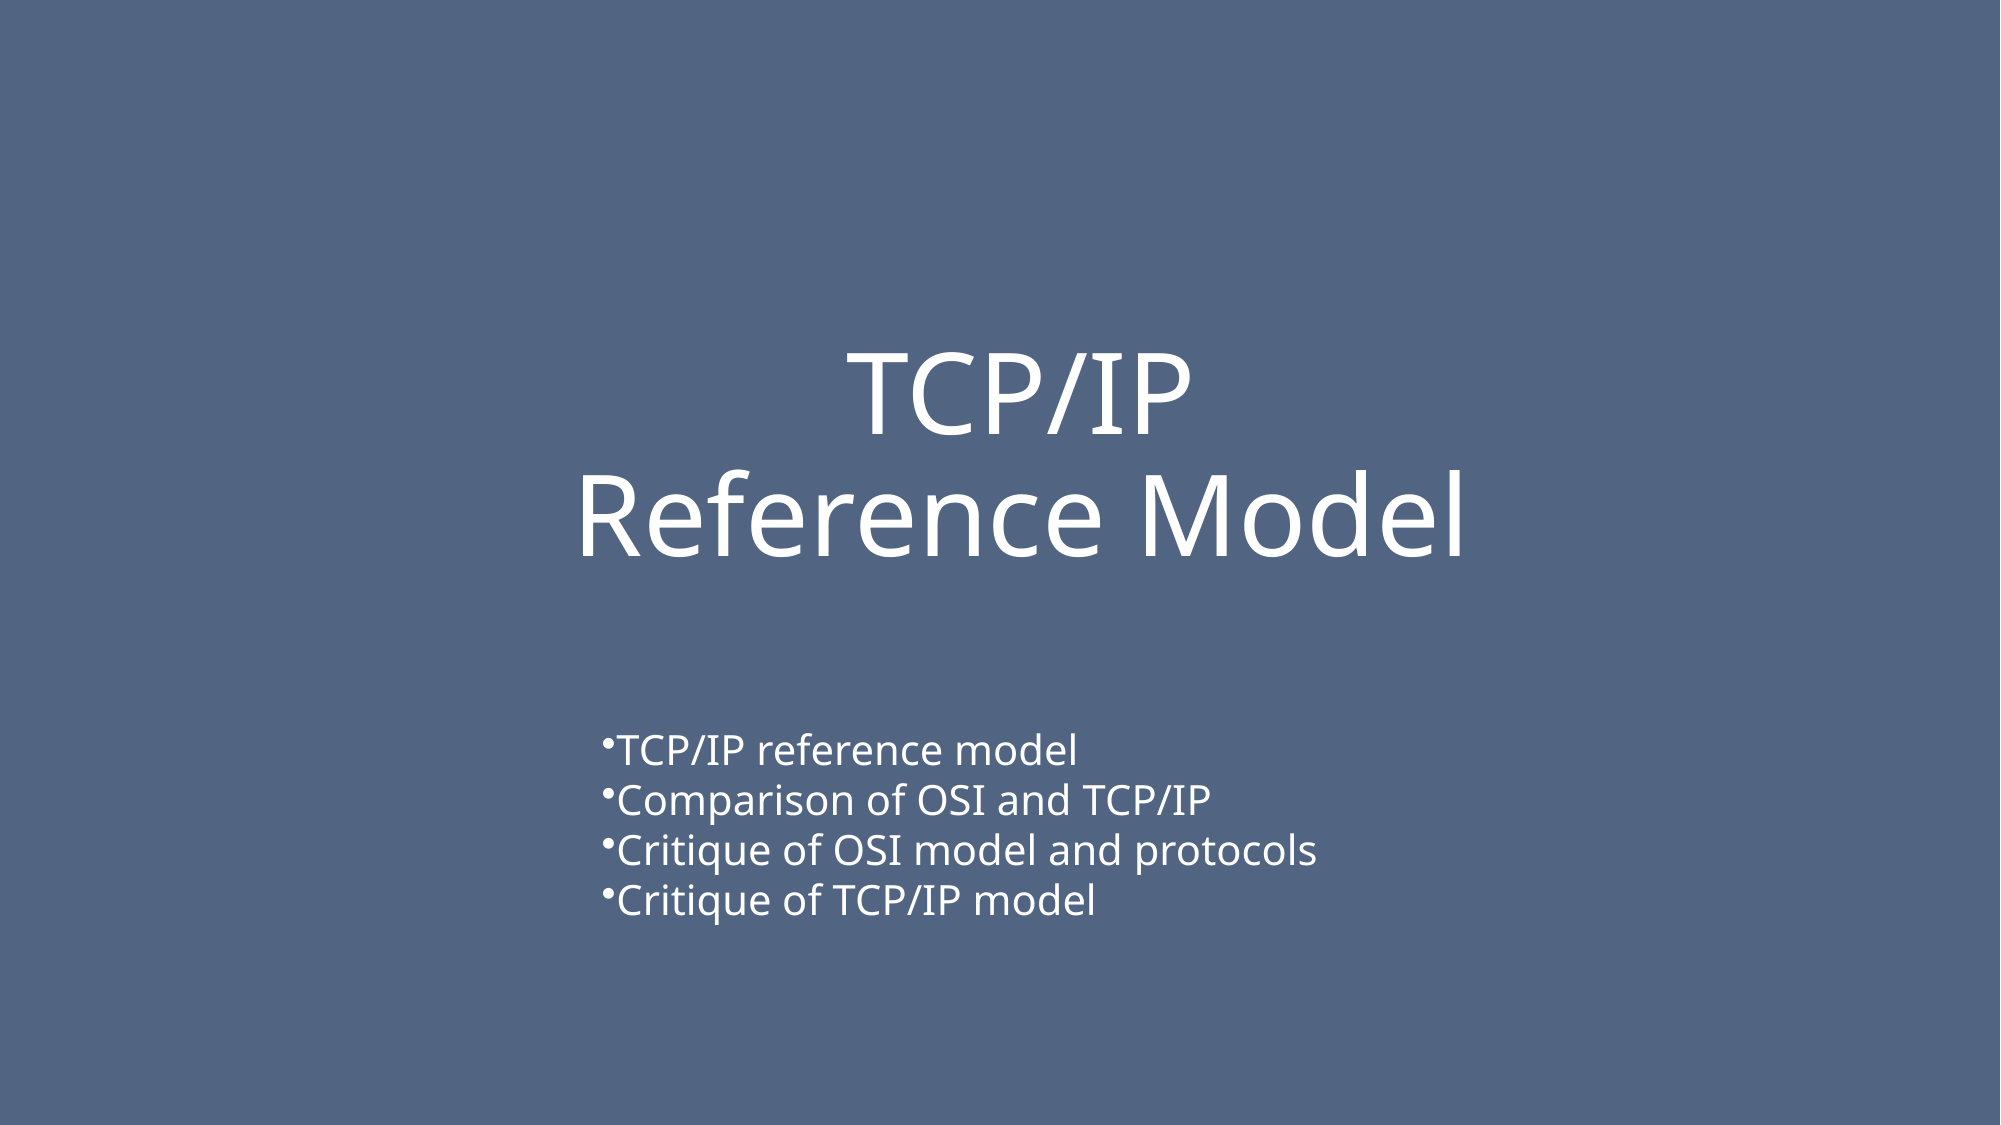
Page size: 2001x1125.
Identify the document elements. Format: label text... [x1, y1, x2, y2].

text_box TCP/IP reference model Comparison of OSI and TCP/IP Critique of OSI model and protocols Critique of TCP/IP model [586, 716, 1683, 931]
title TCP/IP Reference Model [158, 329, 1884, 656]
